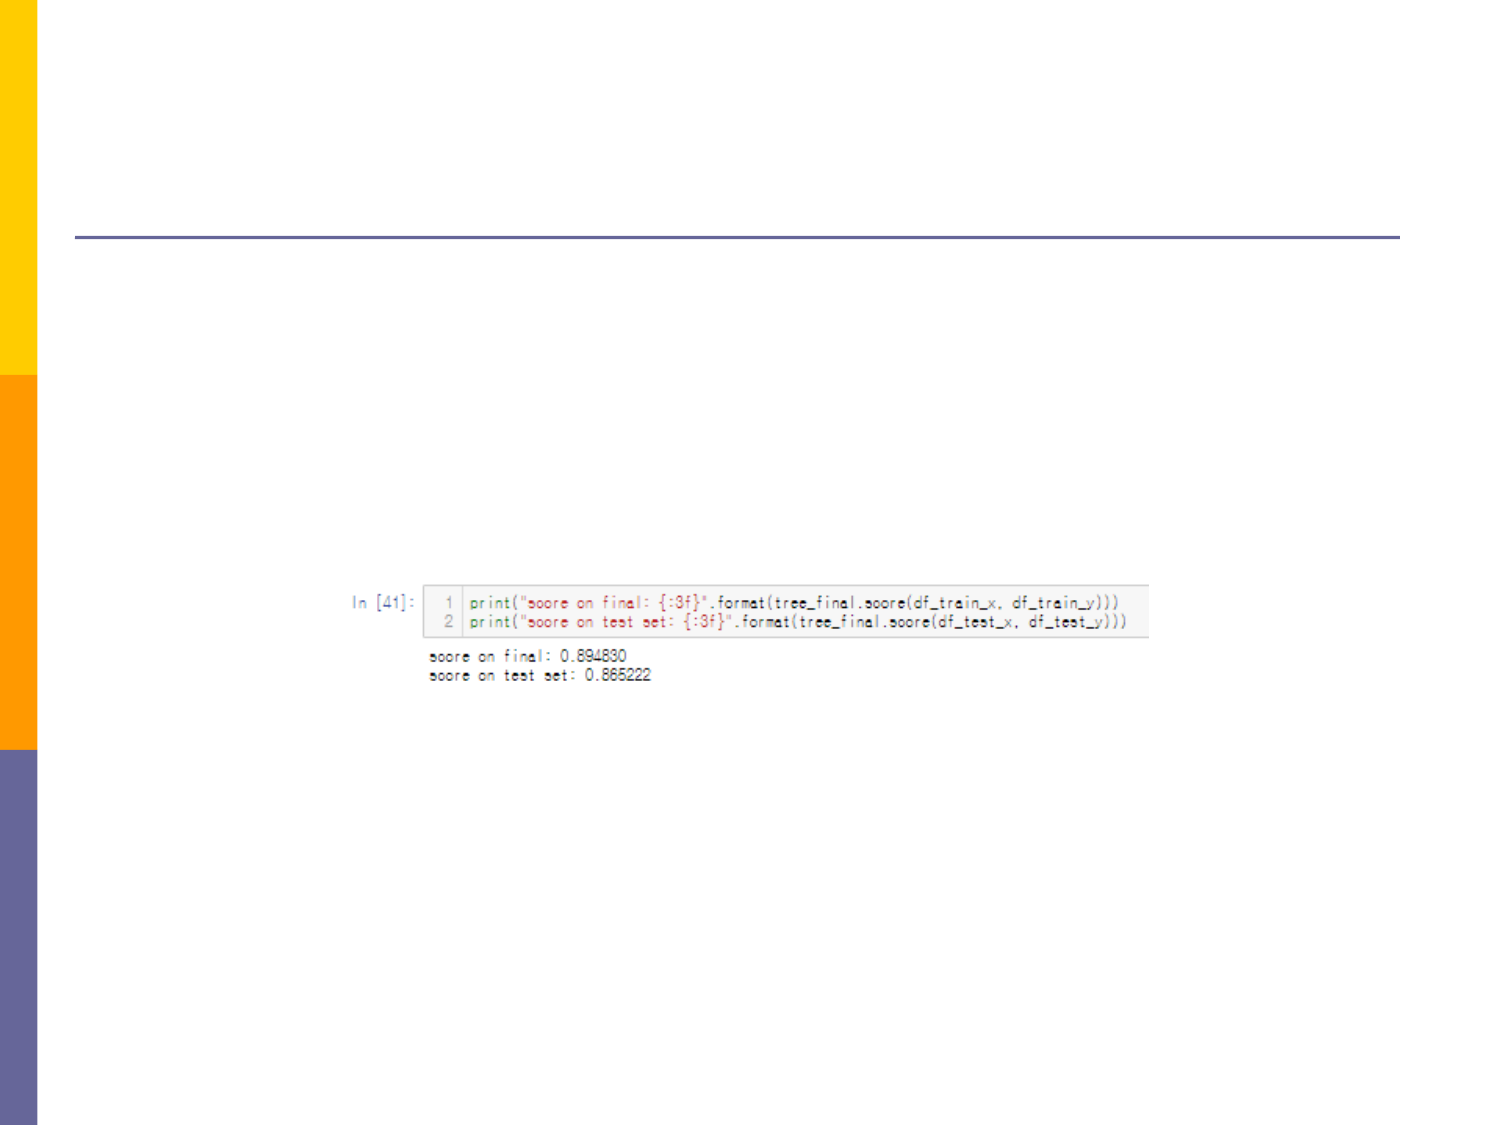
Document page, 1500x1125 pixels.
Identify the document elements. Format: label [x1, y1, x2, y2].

list [351, 576, 1149, 692]
